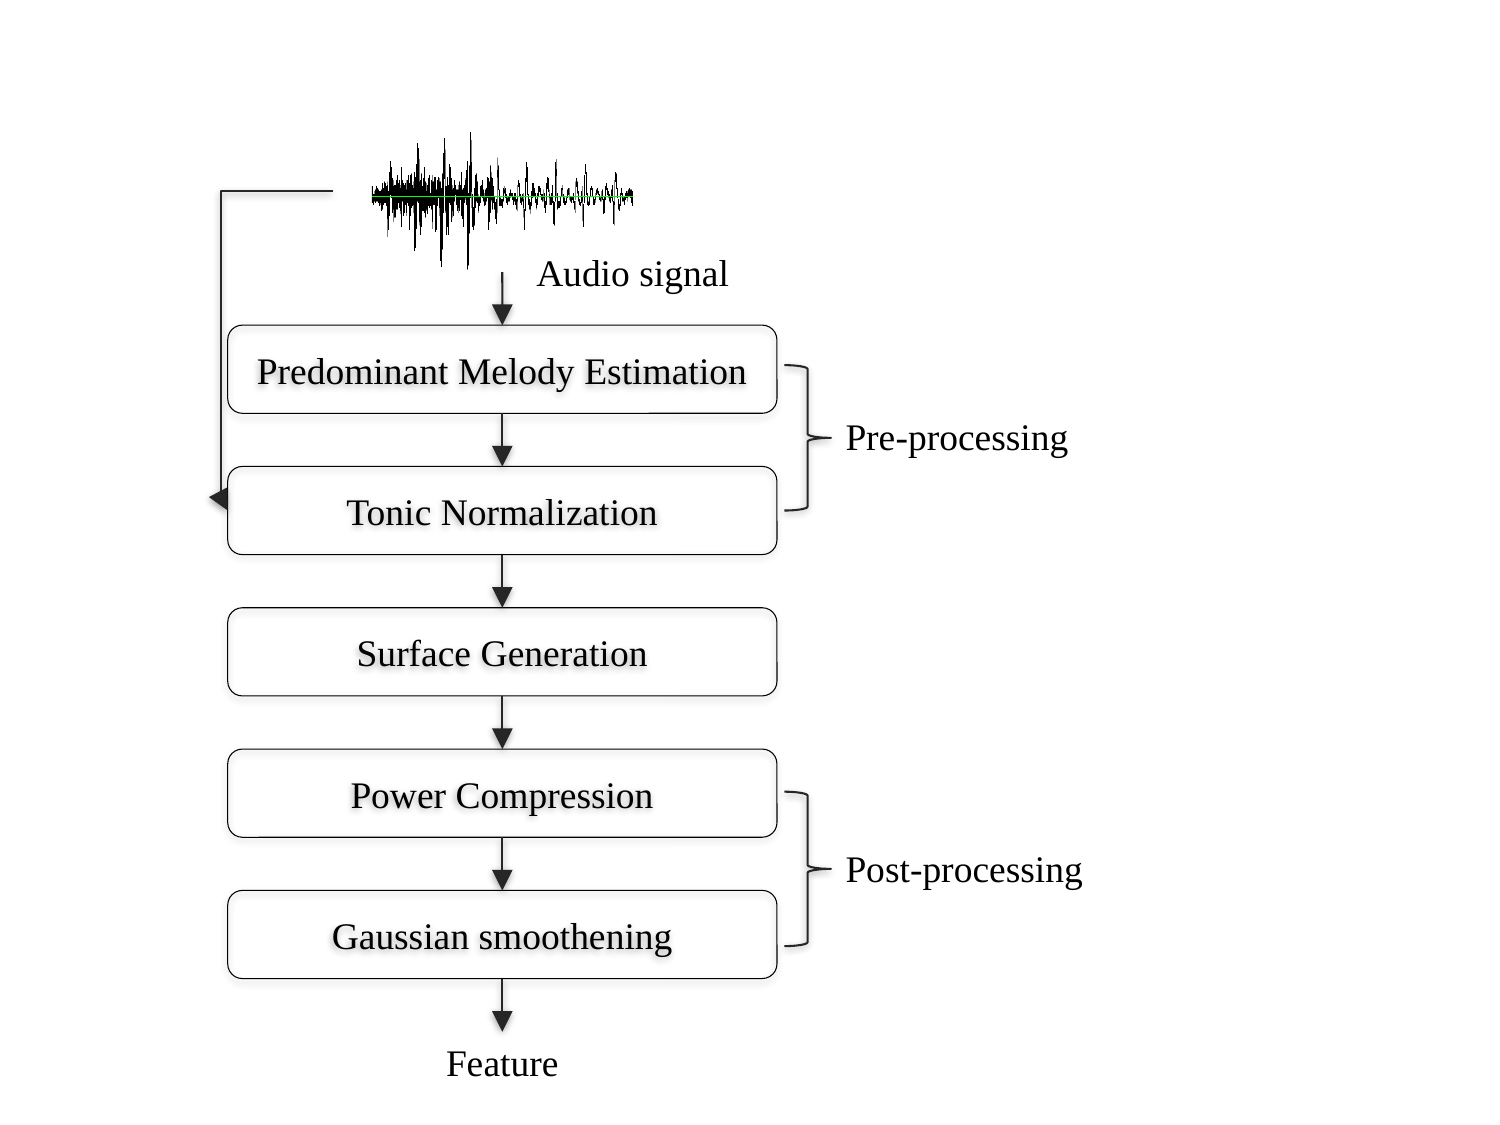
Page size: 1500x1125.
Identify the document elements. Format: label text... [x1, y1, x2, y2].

text_box Post-processing [830, 837, 1106, 897]
text_box Power Compression [226, 748, 778, 839]
picture [371, 119, 633, 273]
text_box [784, 363, 830, 513]
text_box [784, 789, 830, 949]
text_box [120, 297, 441, 404]
text_box Predominant Melody Estimation [234, 324, 778, 415]
text_box Surface Generation [226, 606, 778, 697]
text_box Audio signal [507, 241, 766, 302]
text_box Gaussian smoothening [226, 889, 778, 980]
text_box Pre-processing [830, 405, 1096, 466]
text_box Tonic Normalization [226, 465, 778, 556]
text_box Feature [227, 1031, 777, 1092]
